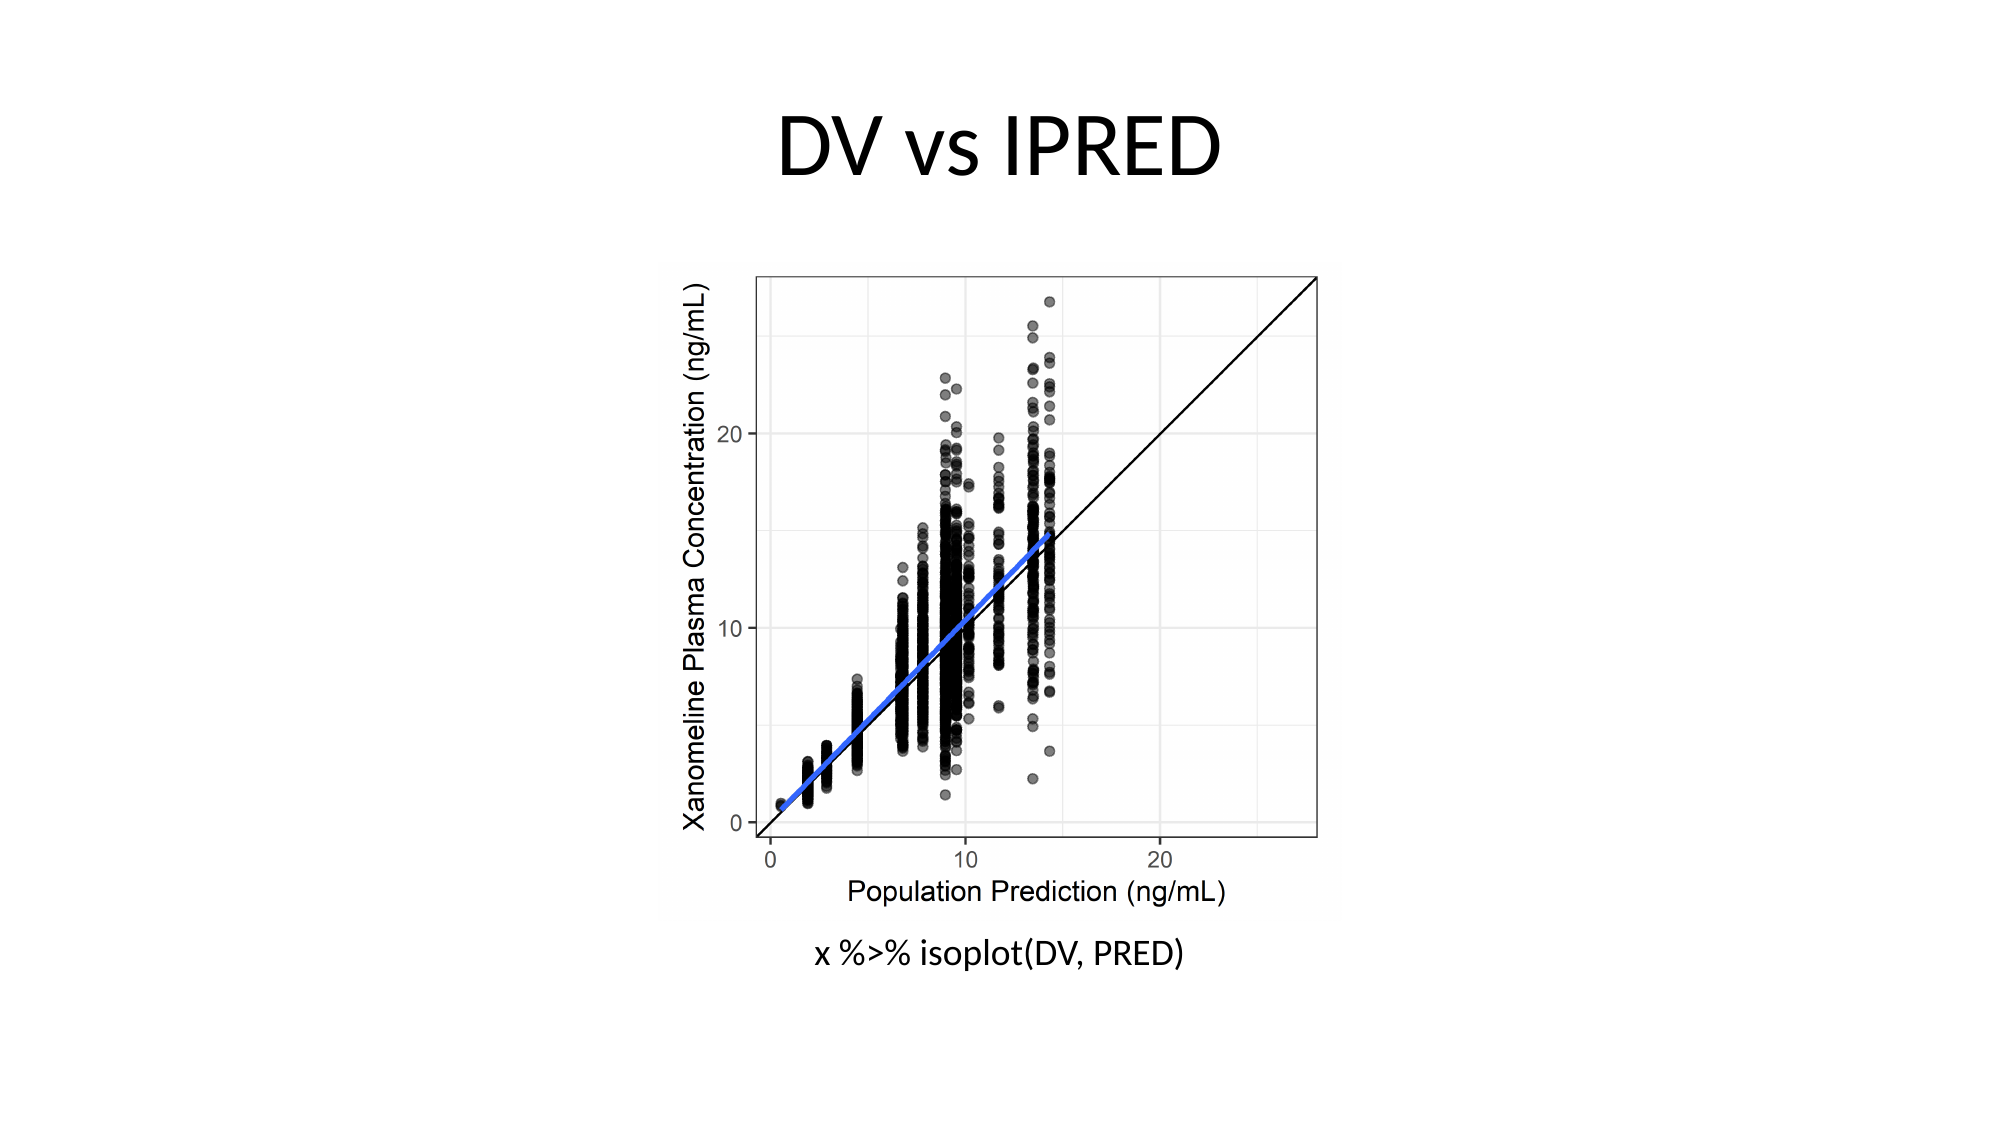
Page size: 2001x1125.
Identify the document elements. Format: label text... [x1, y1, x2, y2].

title DV vs IPRED [99, 45, 1900, 233]
text_box x %>% isoplot(DV, PRED) [99, 920, 1900, 1005]
picture [658, 262, 1342, 921]
